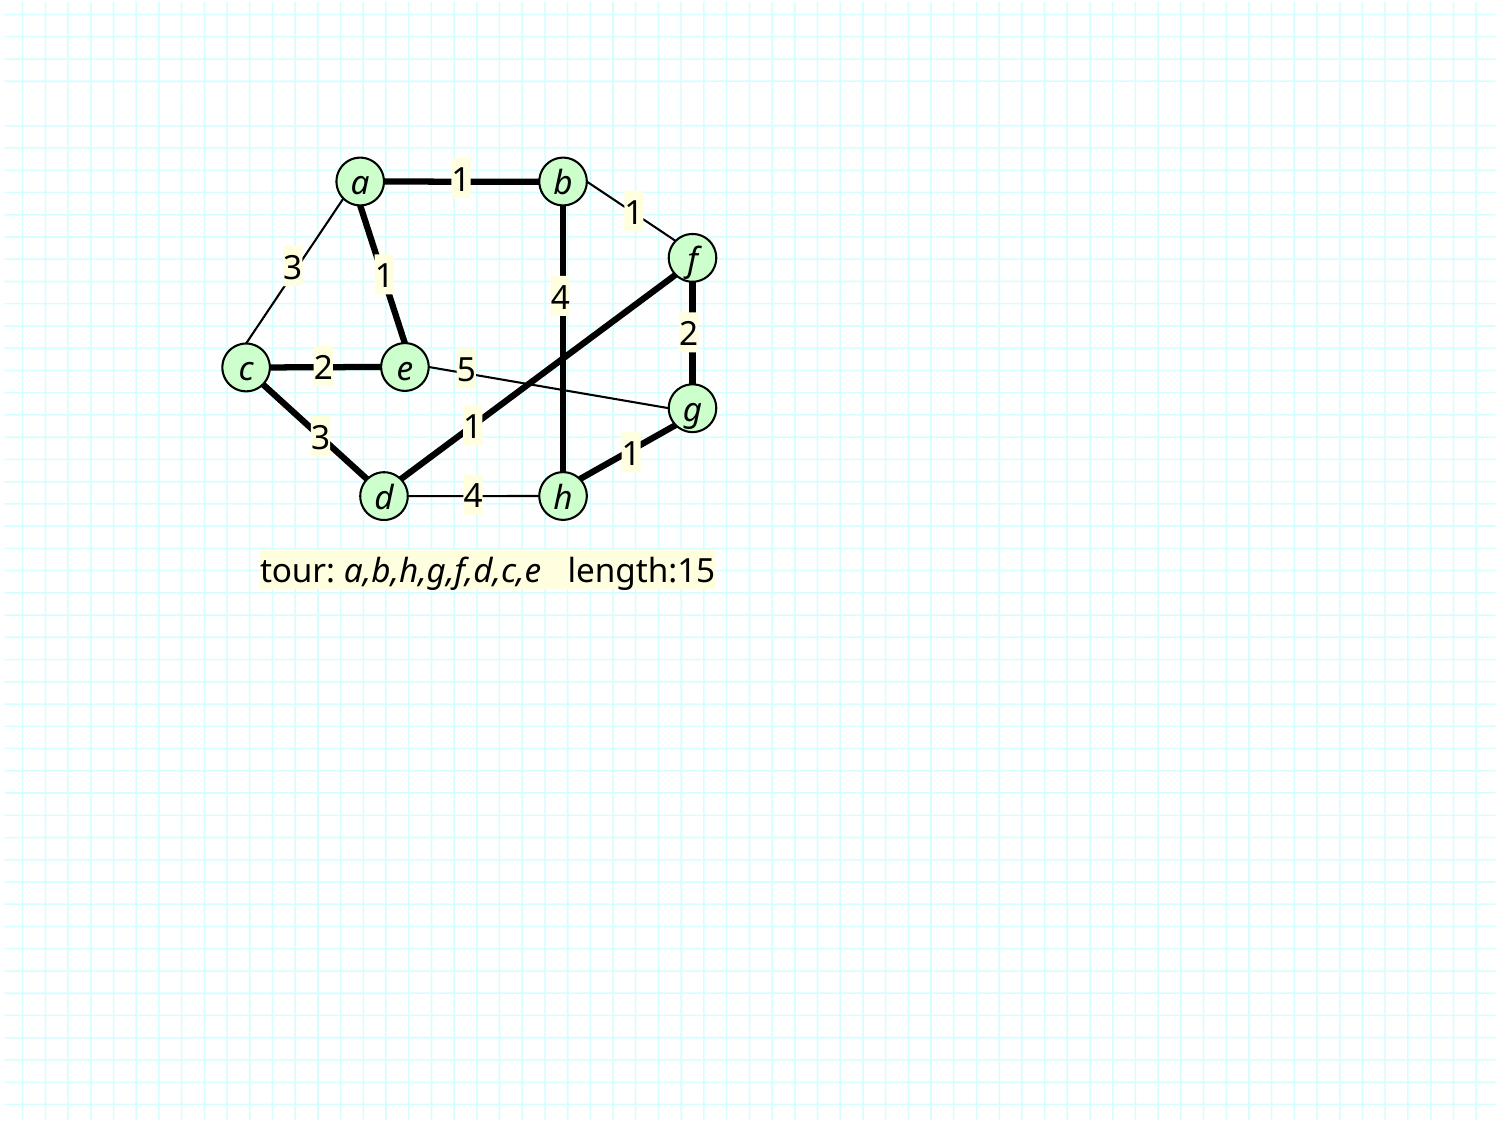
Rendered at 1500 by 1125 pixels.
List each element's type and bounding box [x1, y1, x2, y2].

text_box [219, 157, 757, 590]
